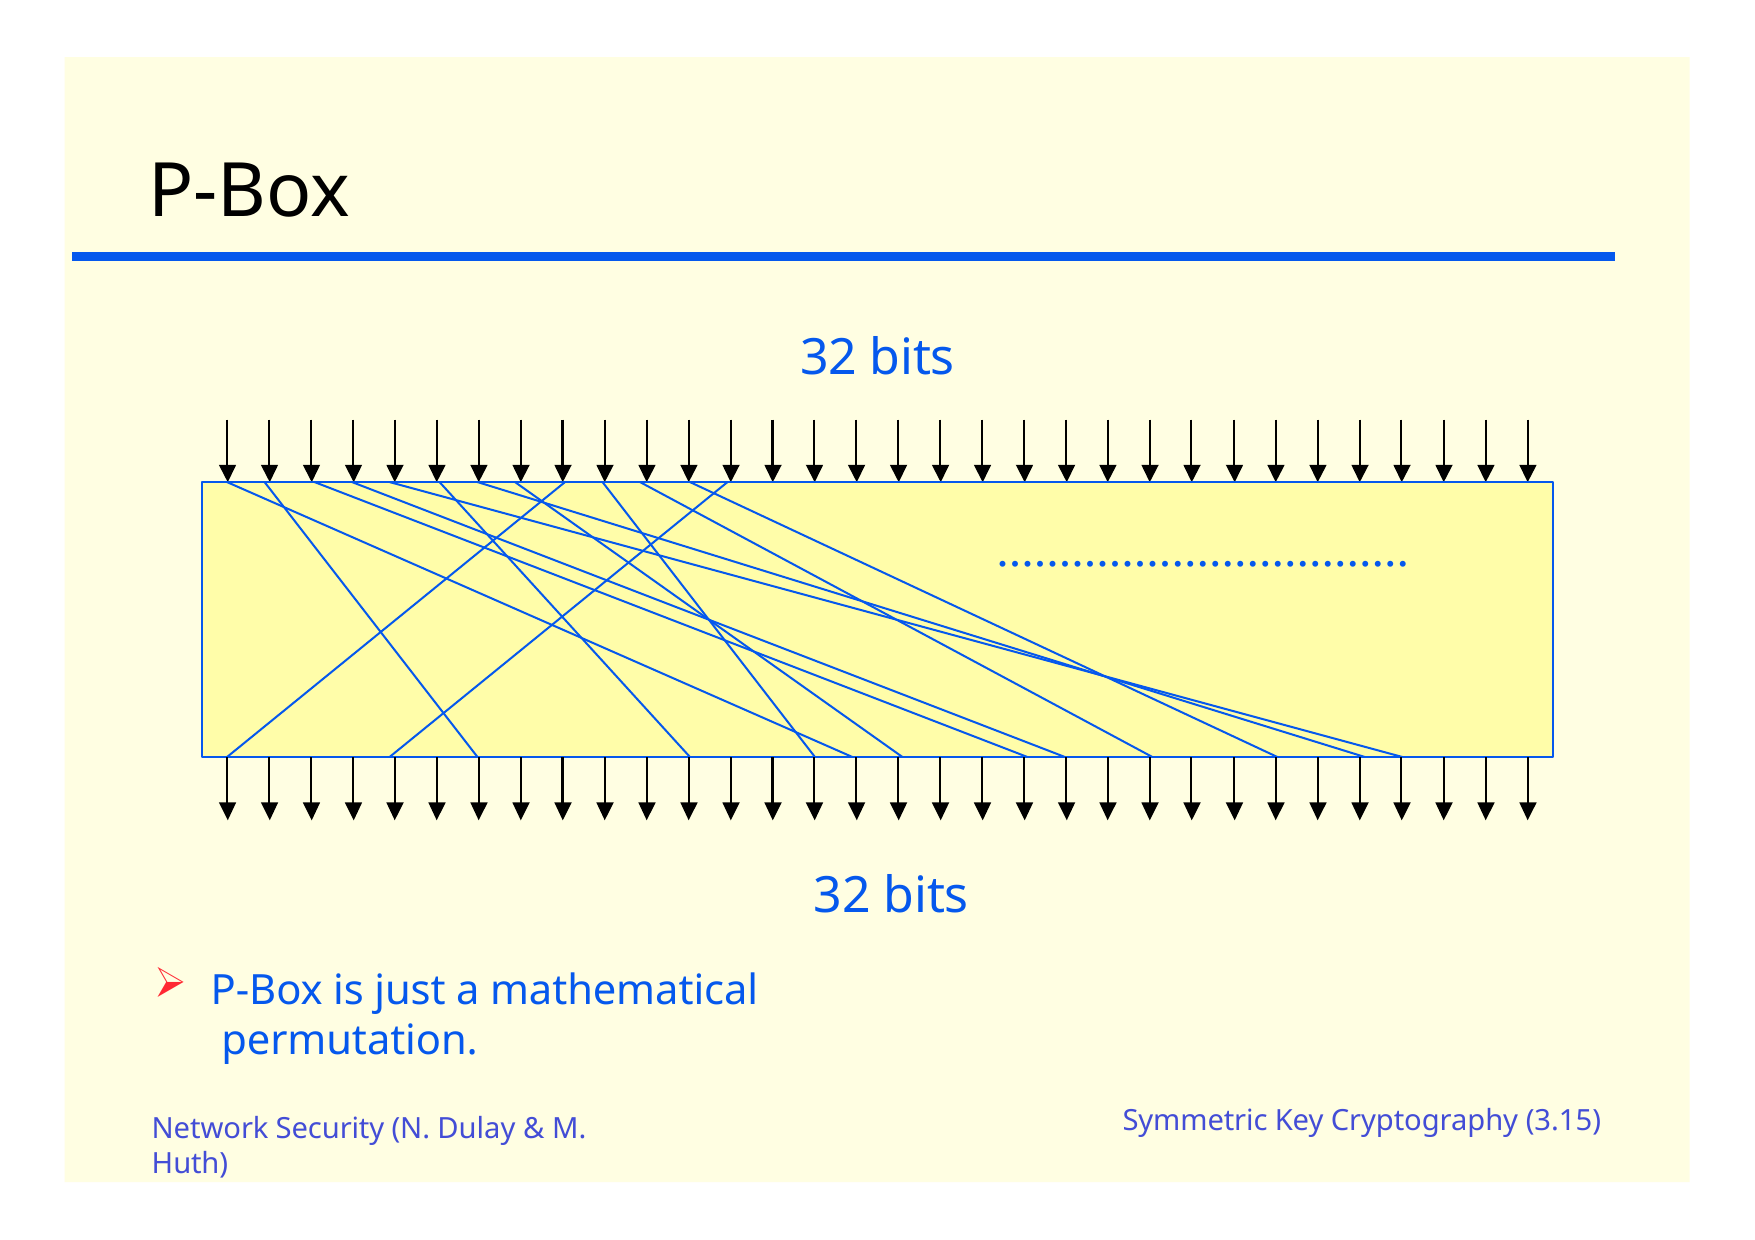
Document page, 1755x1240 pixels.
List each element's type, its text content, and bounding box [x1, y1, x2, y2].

text_box [609, 564, 703, 617]
text_box [445, 626, 689, 758]
text_box [1393, 802, 1411, 821]
text_box [470, 464, 488, 482]
text_box [644, 546, 657, 554]
text_box [1435, 464, 1453, 482]
text_box [597, 539, 641, 562]
text_box [287, 509, 445, 631]
text_box [597, 581, 723, 639]
text_box [604, 482, 691, 537]
title P-Box [145, 141, 1609, 349]
text_box [317, 482, 492, 547]
text_box [1141, 802, 1159, 821]
text_box [1519, 802, 1537, 821]
text_box [680, 802, 698, 821]
text_box [218, 464, 237, 482]
text_box [302, 464, 321, 482]
text_box [486, 542, 505, 555]
text_box [563, 591, 793, 730]
text_box [390, 714, 477, 758]
text_box [638, 802, 656, 821]
text_box 32 bits ................................. [797, 324, 1412, 577]
text_box [344, 802, 363, 821]
text_box 32 bits P-Box is just a mathematical permutation. [152, 862, 970, 1063]
text_box [716, 482, 797, 531]
text_box [302, 802, 321, 821]
text_box [549, 505, 650, 550]
text_box [266, 482, 482, 578]
text_box [1225, 802, 1244, 821]
text_box [512, 464, 530, 482]
text_box [382, 579, 550, 712]
text_box [847, 802, 866, 821]
text_box [764, 802, 782, 821]
slide_number Symmetric Key Cryptography (3.15) [1115, 1110, 1609, 1240]
text_box [680, 464, 698, 482]
text_box [344, 464, 363, 482]
text_box [481, 482, 538, 500]
text_box [1099, 802, 1117, 821]
text_box [441, 482, 539, 517]
text_box [694, 494, 797, 565]
text_box [1477, 464, 1495, 482]
text_box [652, 539, 889, 617]
text_box [554, 464, 572, 482]
text_box [692, 482, 726, 492]
text_box [1351, 802, 1369, 821]
text_box [448, 548, 561, 624]
text_box [386, 464, 404, 482]
text_box [428, 464, 446, 482]
text_box [660, 511, 854, 598]
text_box [428, 802, 446, 821]
text_box [510, 558, 593, 615]
text_box [642, 482, 712, 509]
text_box [722, 464, 740, 482]
text_box [805, 802, 824, 821]
text_box [1183, 802, 1201, 821]
text_box [355, 482, 484, 532]
text_box [764, 464, 782, 482]
text_box [965, 507, 1441, 583]
text_box [260, 464, 279, 482]
text_box [1057, 802, 1076, 821]
text_box [722, 802, 740, 821]
text_box [523, 503, 588, 535]
footer Network Security (N. Dulay & M. Huth) [149, 1113, 602, 1240]
text_box [218, 802, 237, 821]
text_box [1309, 802, 1327, 821]
text_box [498, 519, 627, 580]
text_box [1015, 802, 1034, 821]
text_box [1477, 802, 1495, 821]
text_box [585, 640, 814, 758]
text_box [931, 802, 950, 821]
text_box [458, 501, 519, 537]
text_box [1435, 802, 1453, 821]
text_box [638, 464, 656, 482]
text_box [202, 482, 379, 758]
text_box [543, 482, 640, 532]
text_box [260, 802, 279, 821]
text_box [644, 534, 657, 543]
text_box [596, 802, 614, 821]
text_box [470, 802, 488, 821]
text_box [596, 464, 614, 482]
text_box [662, 557, 1152, 758]
text_box [1267, 802, 1285, 821]
text_box [973, 802, 992, 821]
text_box [386, 802, 404, 821]
text_box [1519, 464, 1537, 482]
text_box [494, 539, 605, 589]
text_box [895, 482, 1553, 758]
text_box [554, 618, 577, 635]
text_box [512, 802, 530, 821]
text_box [889, 802, 908, 821]
text_box [630, 552, 705, 616]
text_box [228, 633, 442, 758]
text_box [554, 802, 572, 821]
text_box [517, 482, 563, 500]
